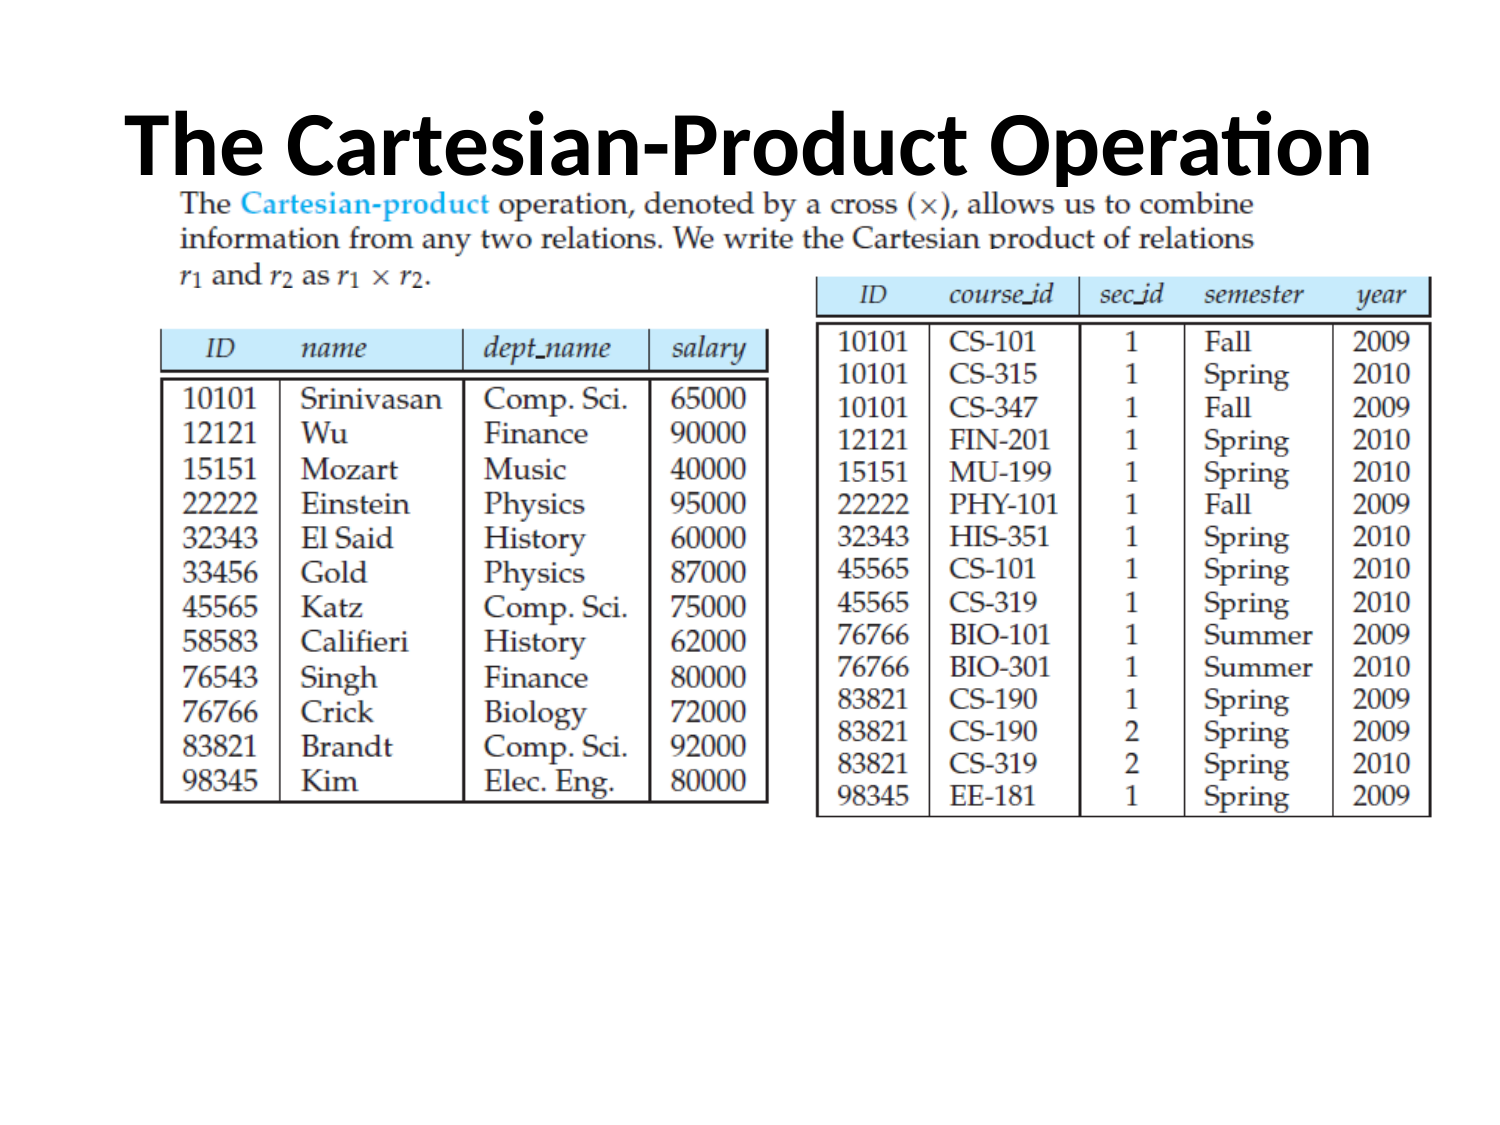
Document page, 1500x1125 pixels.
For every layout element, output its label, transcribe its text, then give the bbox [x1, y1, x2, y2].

picture [137, 312, 780, 818]
title The Cartesian-Product Operation [75, 45, 1425, 233]
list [174, 187, 1265, 288]
picture [785, 249, 1463, 838]
